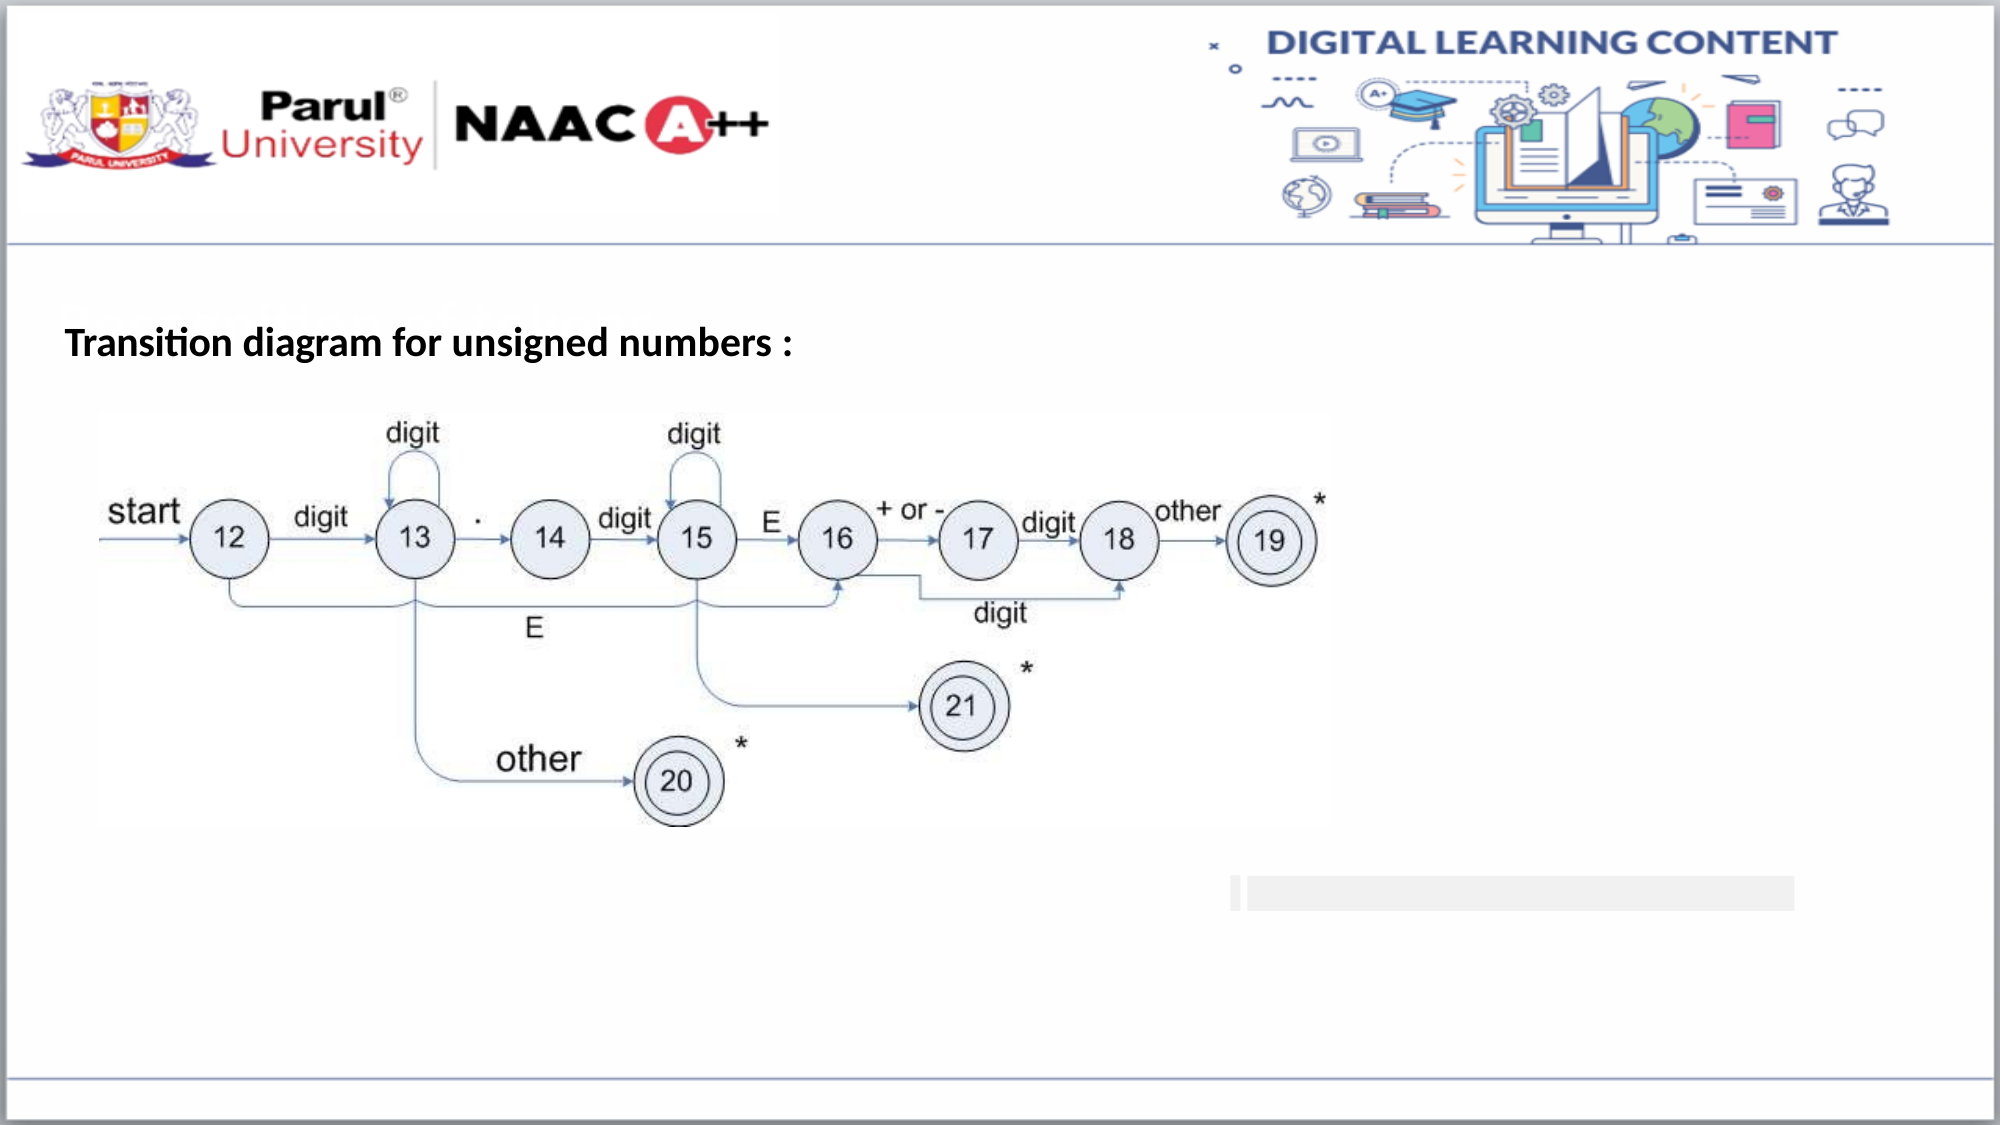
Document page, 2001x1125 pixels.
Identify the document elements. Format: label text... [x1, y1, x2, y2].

text_box Transition diagram for unsigned numbers : [62, 312, 798, 365]
picture [0, 0, 2000, 1125]
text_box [99, 412, 1795, 912]
title Recognition of tokens [54, 278, 1308, 469]
